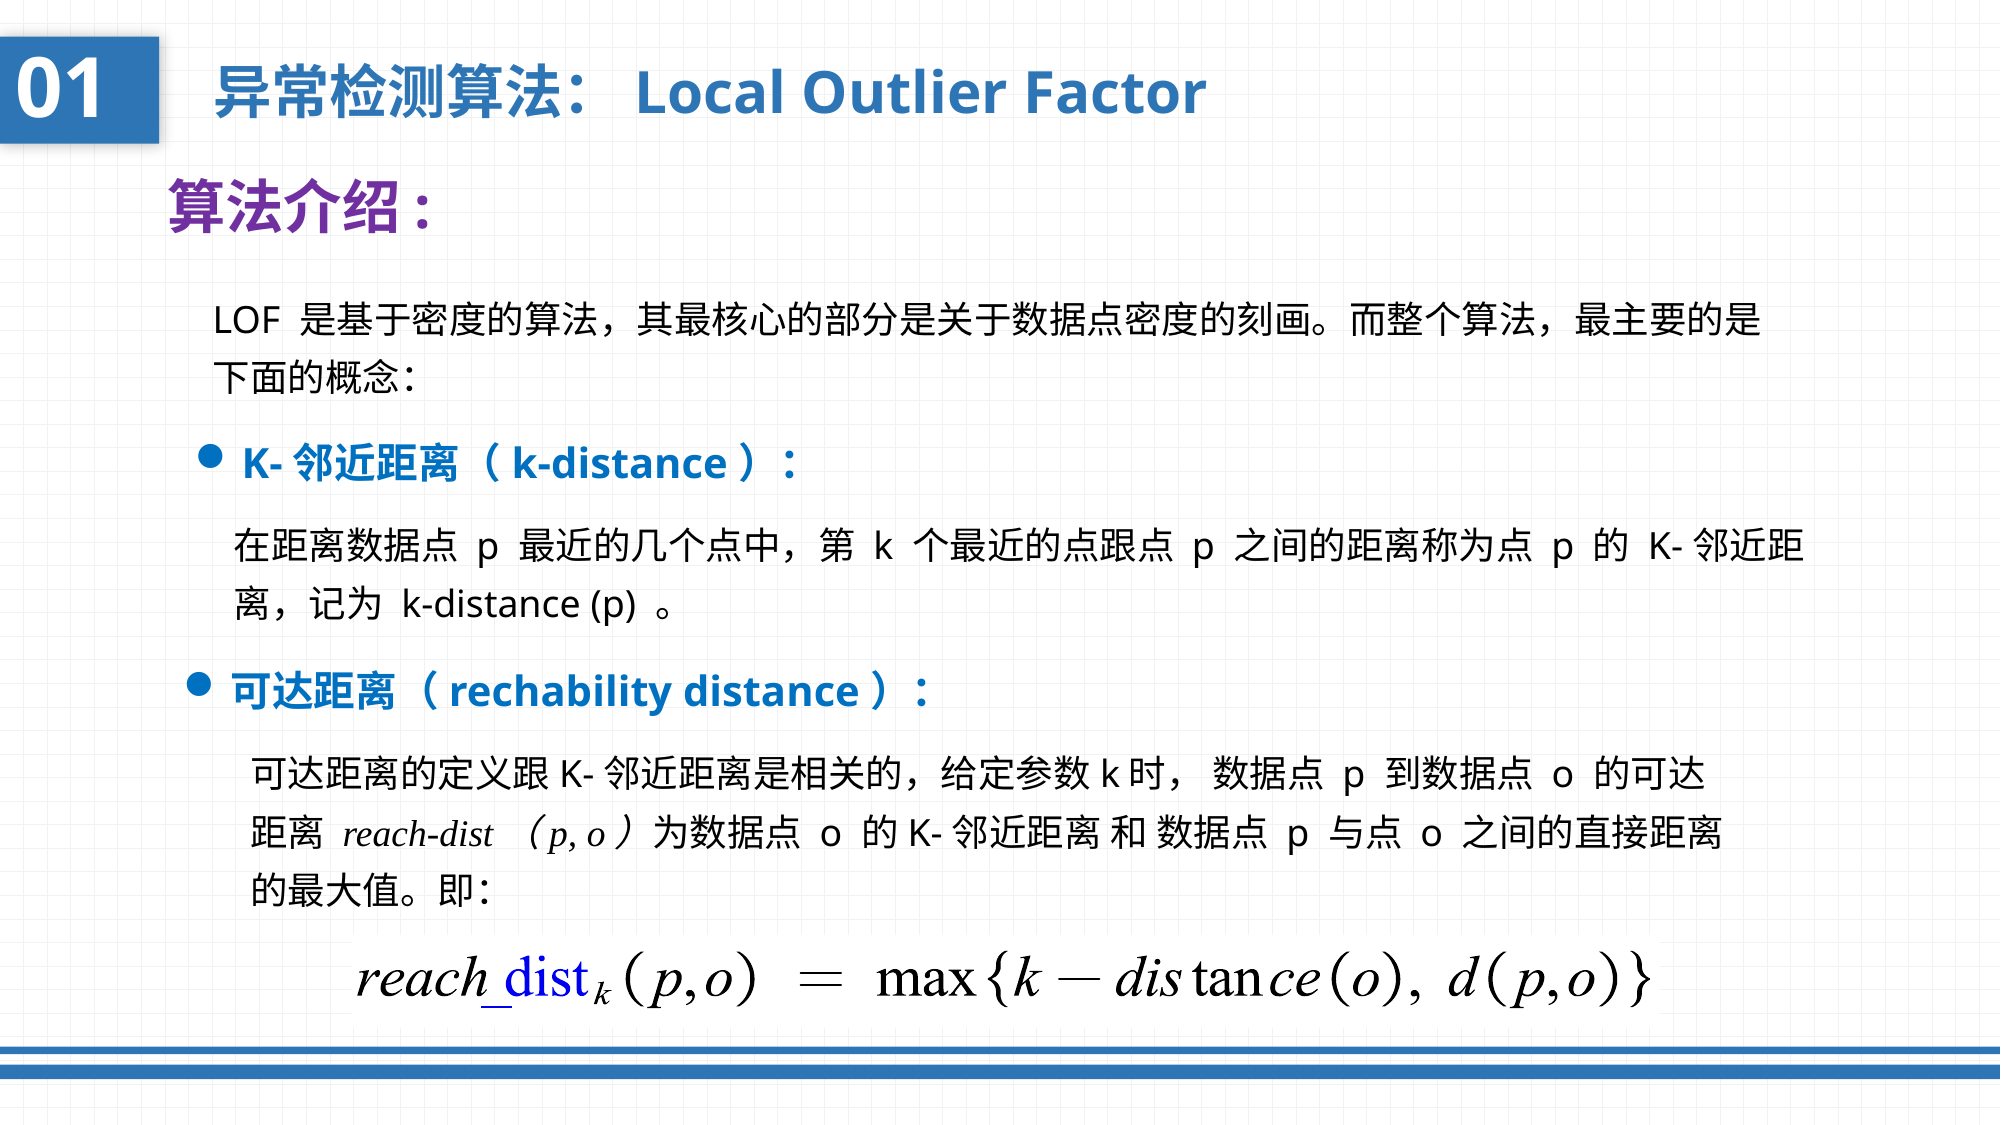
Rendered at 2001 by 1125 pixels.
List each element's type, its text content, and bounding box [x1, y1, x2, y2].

text_box 在距离数据点 p 最近的几个点中，第 k 个最近的点跟点 p 之间的距离称为点 p 的 K-邻近距离，记为 k-distance (p) 。 [219, 501, 1826, 633]
list 异常检测算法：Local Outlier Factor [198, 36, 1254, 144]
text_box 可达距离（rechability distance）： [168, 657, 969, 722]
text_box 算法介绍: [152, 162, 446, 248]
text_box 可达距离的定义跟K-邻近距离是相关的，给定参数k时， 数据点 p 到数据点 o 的可达距离 reach-dist（p, o）为数据点 o 的K-邻近距离 和 数据点 p 与点 o 之间的直接距离的最大值。即： [235, 729, 1756, 920]
text_box LOF 是基于密度的算法，其最核心的部分是关于数据点密度的刻画。而整个算法，最主要的是下面的概念： [198, 274, 1807, 407]
text_box K-邻近距离（k-distance）： [180, 428, 837, 494]
list 01 [0, 36, 160, 144]
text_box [351, 935, 1661, 1029]
